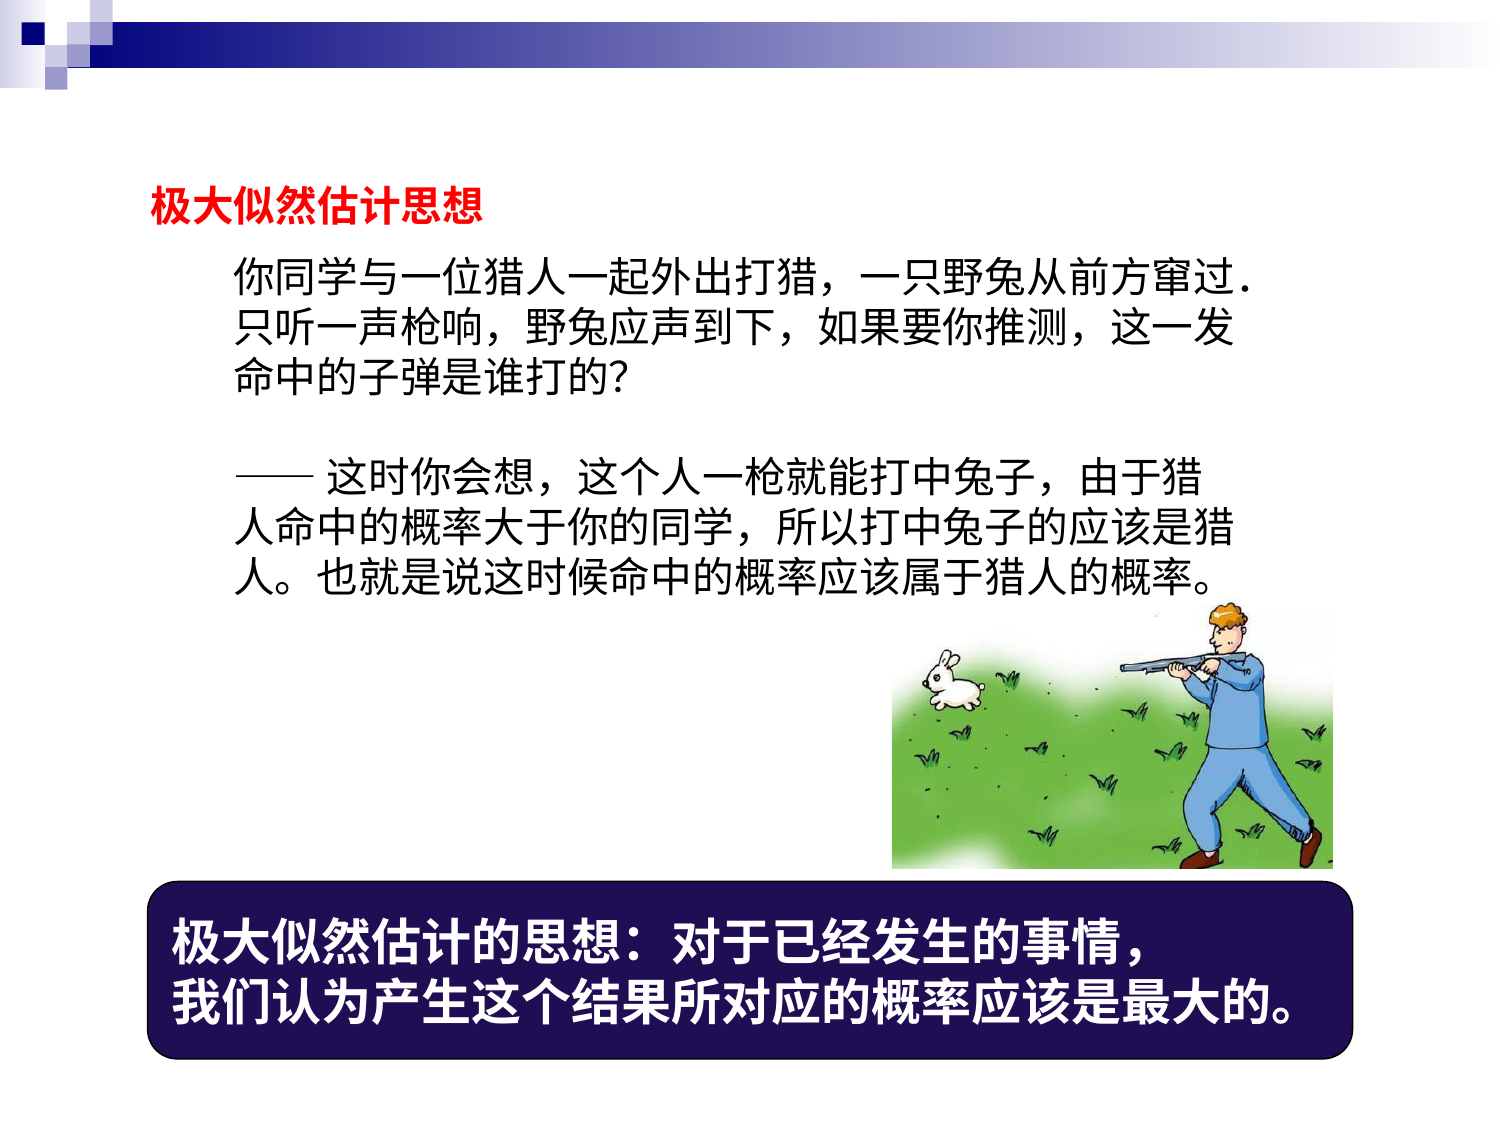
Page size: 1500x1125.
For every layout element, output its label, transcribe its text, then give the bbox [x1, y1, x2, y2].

text_box 你同学与一位猎人一起外出打猎，一只野兔从前方窜过．只听一声枪响，野兔应声到下，如果要你推测，这一发命中的子弹是谁打的？ ——这时你会想，这个人一枪就能打中兔子，由于猎人命中的概率大于你的同学，所以打中兔子的应该是猎人。也就是说这时候命中的概率应该属于猎人的概率。 [218, 243, 1252, 609]
picture [891, 597, 1333, 869]
text_box 极大似然估计思想 [135, 172, 845, 238]
text_box 极大似然估计的思想：对于已经发生的事情， 我们认为产生这个结果所对应的概率应该是最大的。 [147, 881, 1353, 1059]
